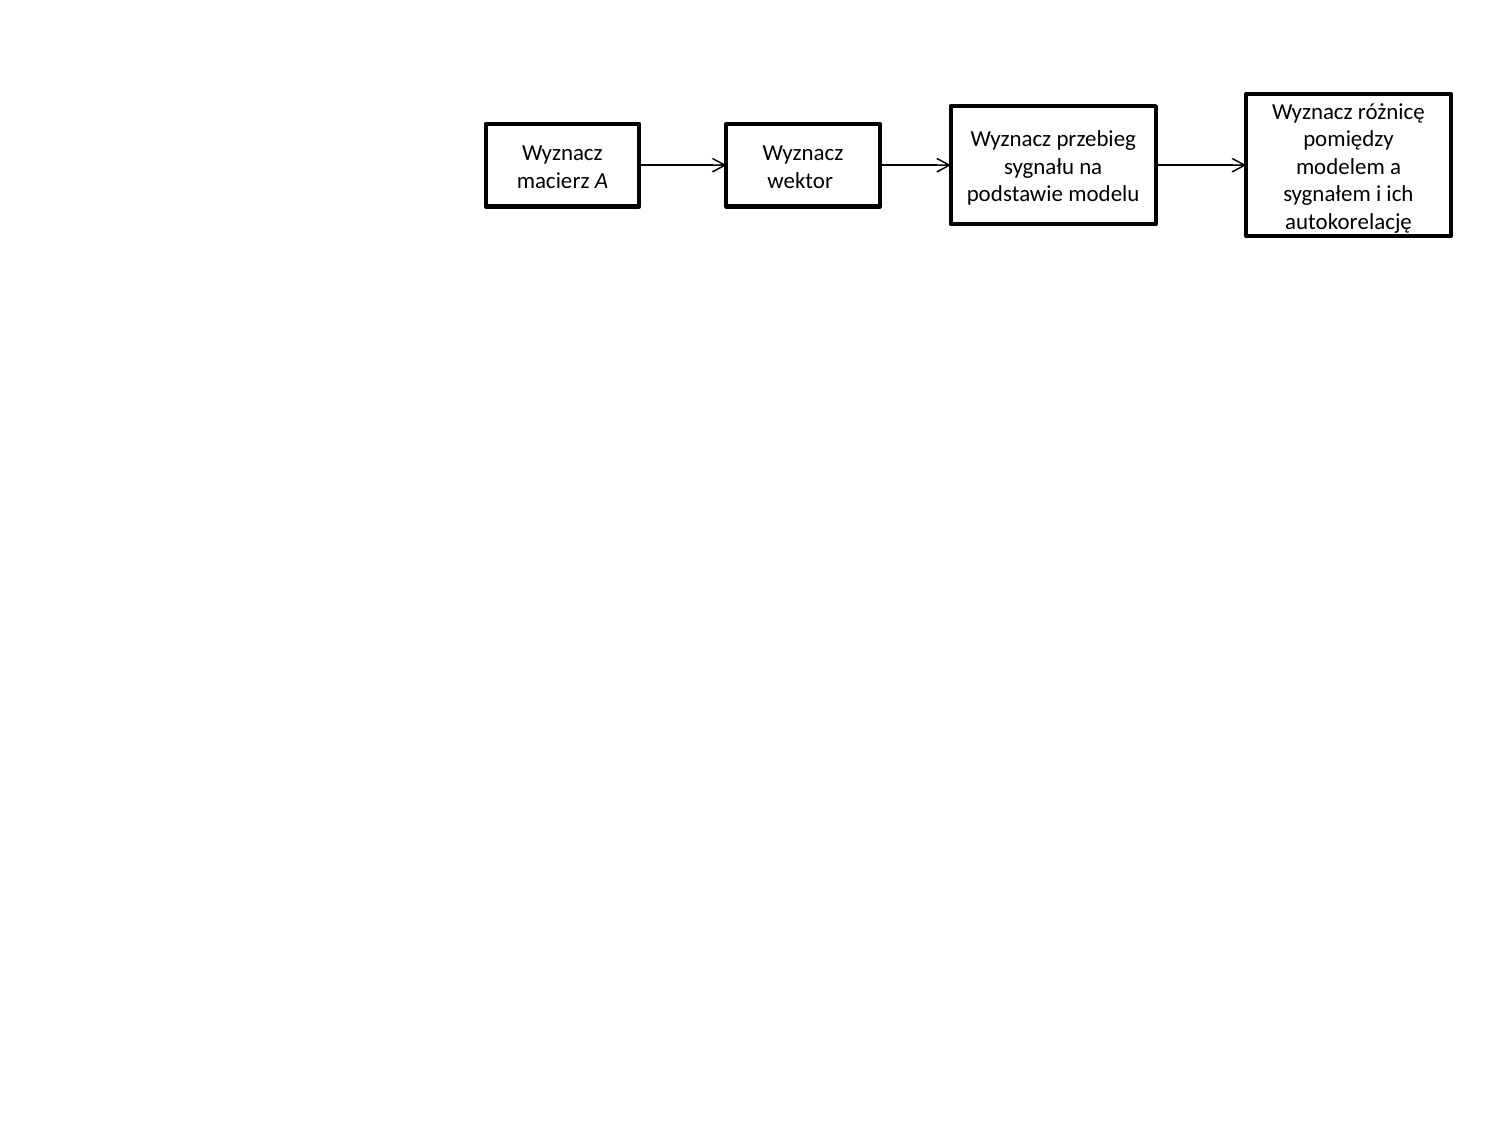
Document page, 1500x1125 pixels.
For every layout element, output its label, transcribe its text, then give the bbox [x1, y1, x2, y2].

text_box Wyznacz macierz A [484, 122, 641, 209]
text_box Wyznacz przebieg sygnału na podstawie modelu [949, 104, 1158, 226]
text_box Wyznacz różnicę pomiędzy modelem a sygnałem i ich autokorelację [1244, 92, 1453, 238]
